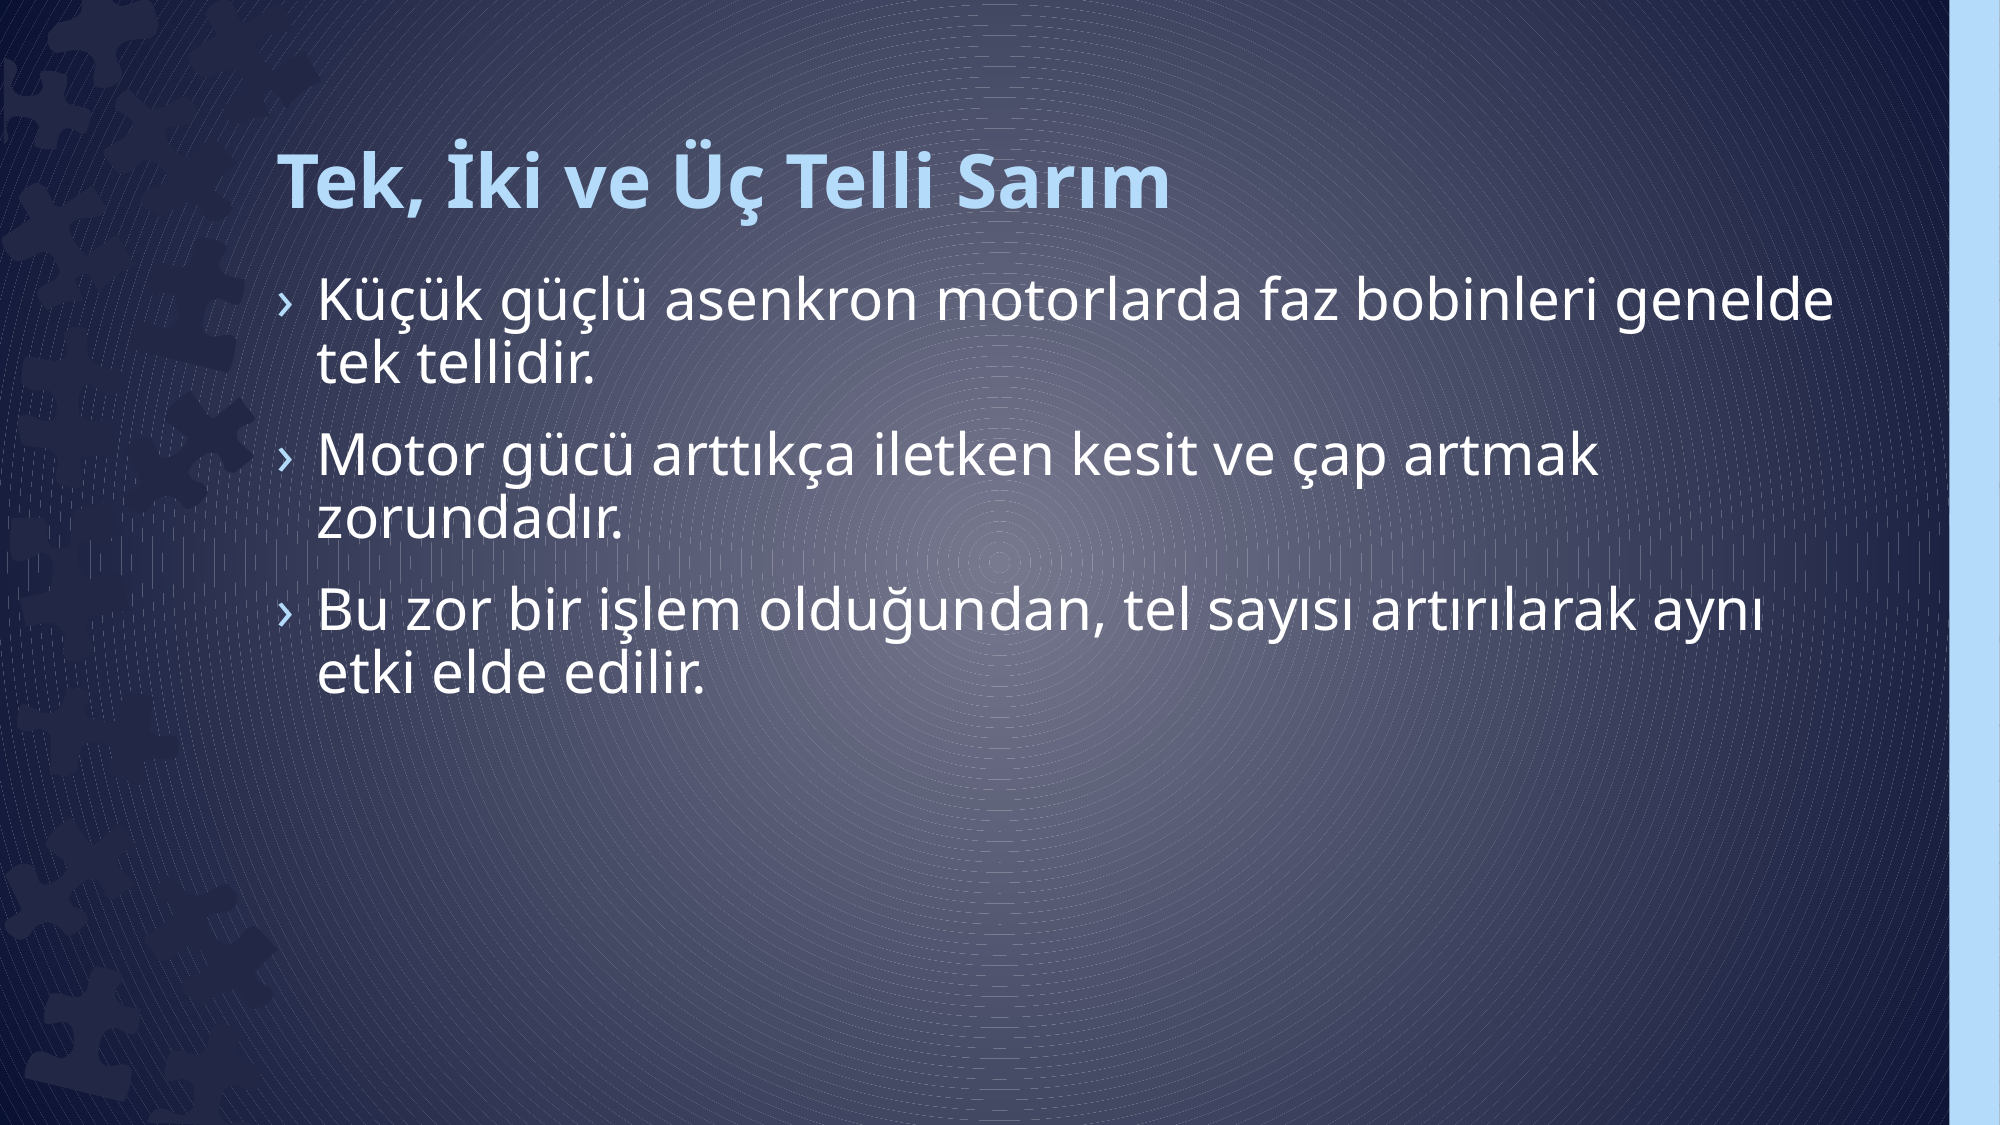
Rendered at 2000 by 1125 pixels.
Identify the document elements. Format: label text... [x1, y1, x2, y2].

list Küçük güçlü asenkron motorlarda faz bobinleri genelde tek tellidir. Motor gücü arttıkça iletken kesit ve çap artmak zorundadır. Bu zor bir işlem olduğundan, tel sayısı artırılarak aynı etki elde edilir. [261, 262, 1867, 1013]
title Tek, İki ve Üç Telli Sarım [261, 29, 1867, 233]
